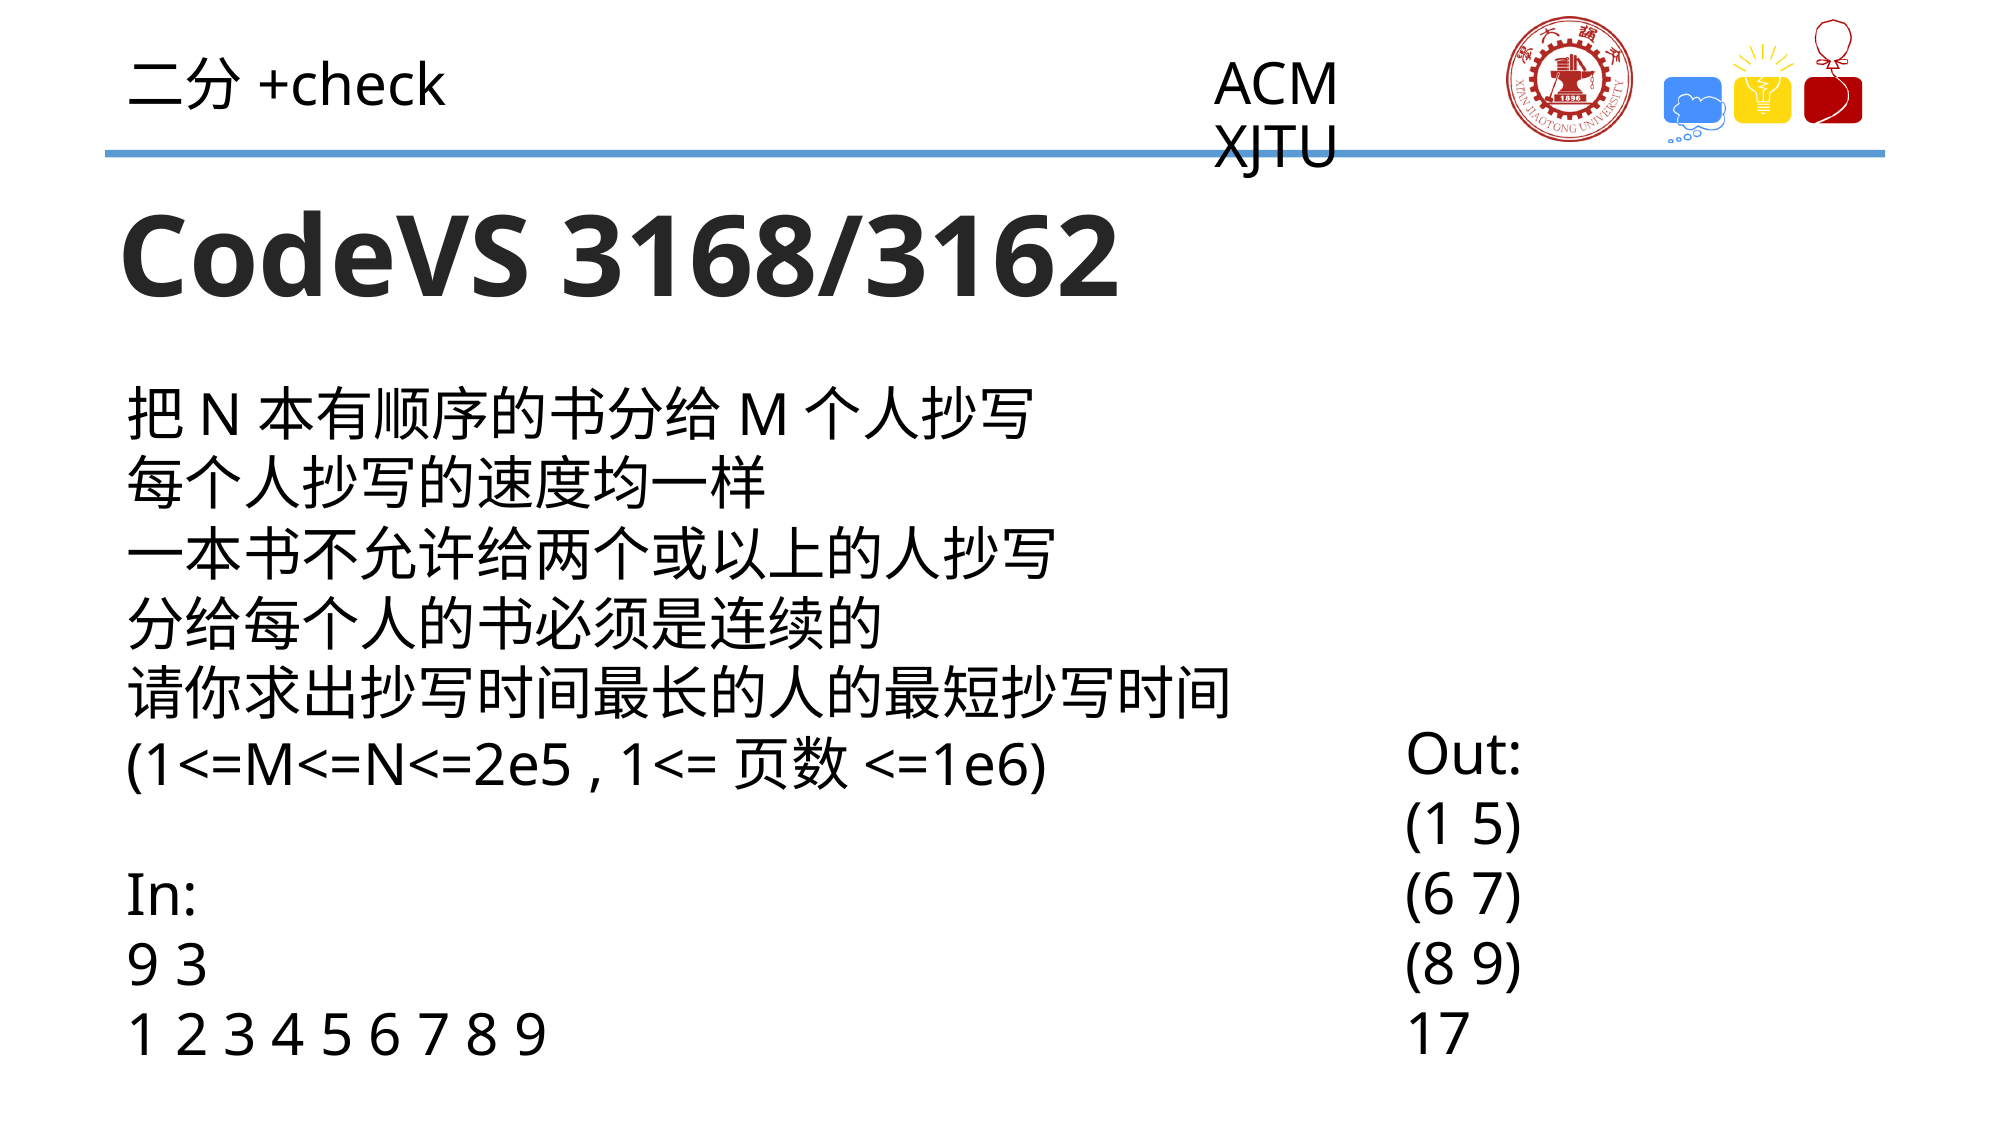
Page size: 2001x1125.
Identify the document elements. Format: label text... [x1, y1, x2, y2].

text_box Out: (1 5) (6 7) (8 9) 17 [1390, 708, 1833, 1074]
picture [1663, 19, 1863, 143]
text_box 把N本有顺序的书分给M个人抄写 每个人抄写的速度均一样 一本书不允许给两个或以上的人抄写 分给每个人的书必须是连续的 请你求出抄写时间最长的人的最短抄写时间 (1<=M<=N<=2e5 , 1<=页数<=1e6) [111, 369, 1557, 804]
picture [1506, 16, 1633, 142]
list 二分+check [111, 47, 1177, 126]
text_box CodeVS 3168/3162 [102, 175, 1137, 326]
text_box In: 9 3 1 2 3 4 5 6 7 8 9 [111, 849, 1177, 1075]
